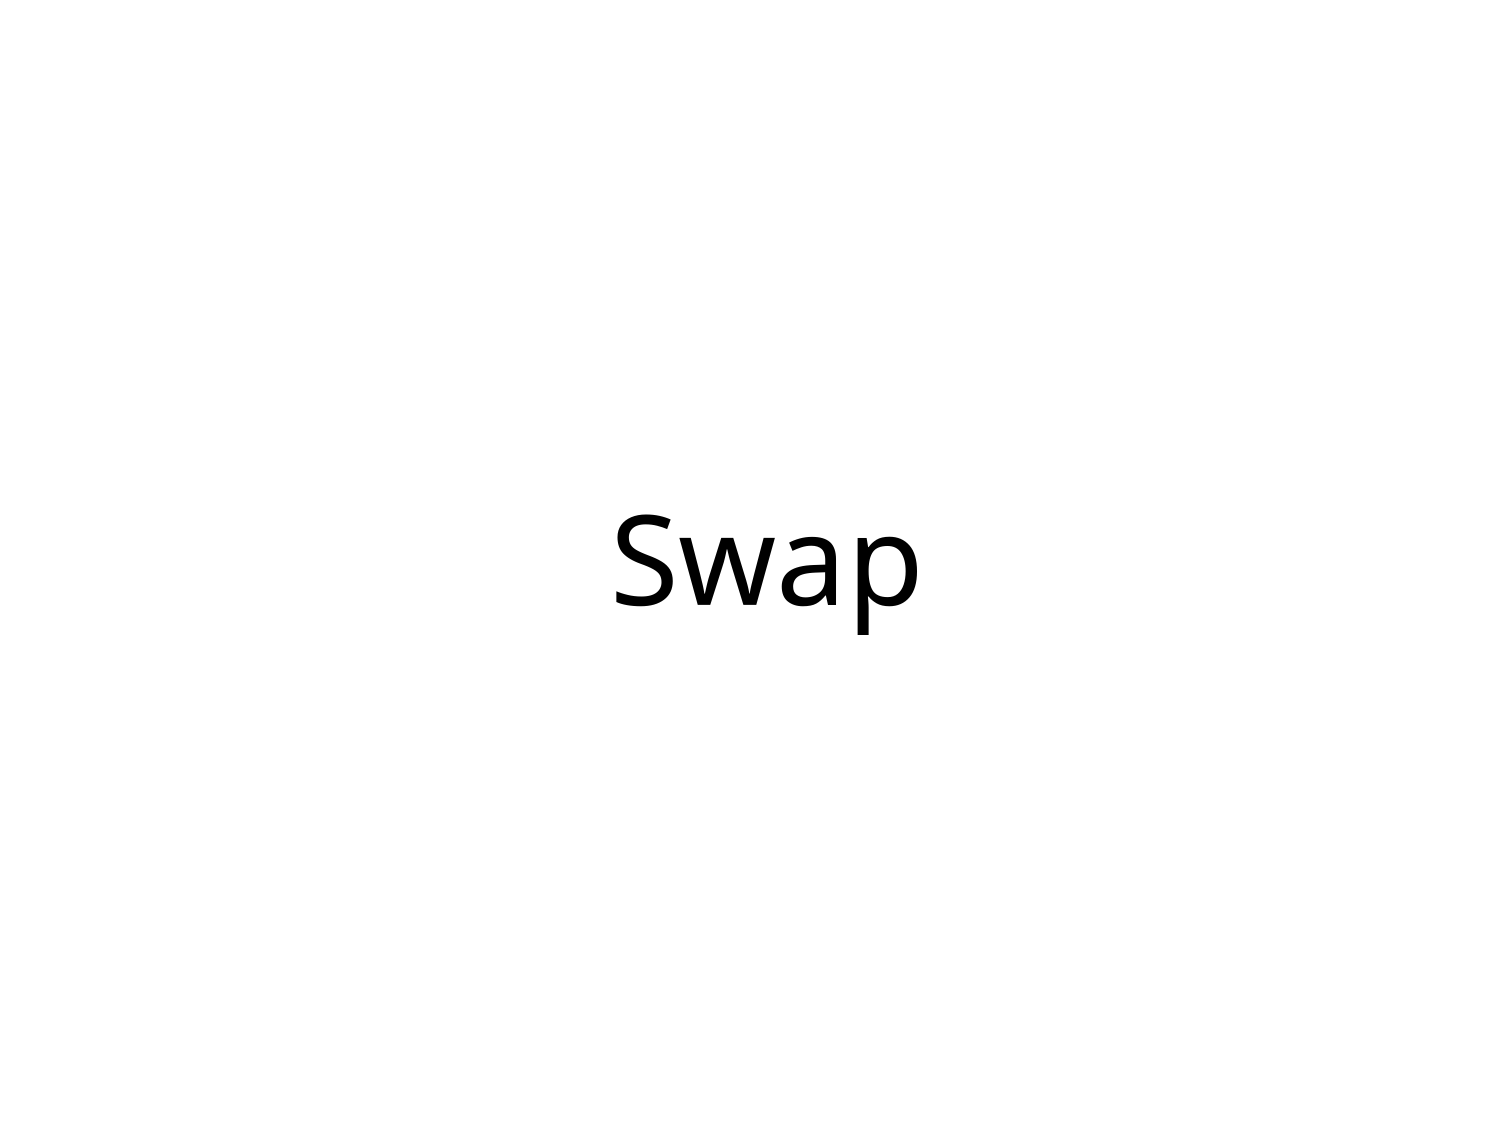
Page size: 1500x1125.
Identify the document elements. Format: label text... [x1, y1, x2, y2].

title Swap [129, 368, 1405, 761]
